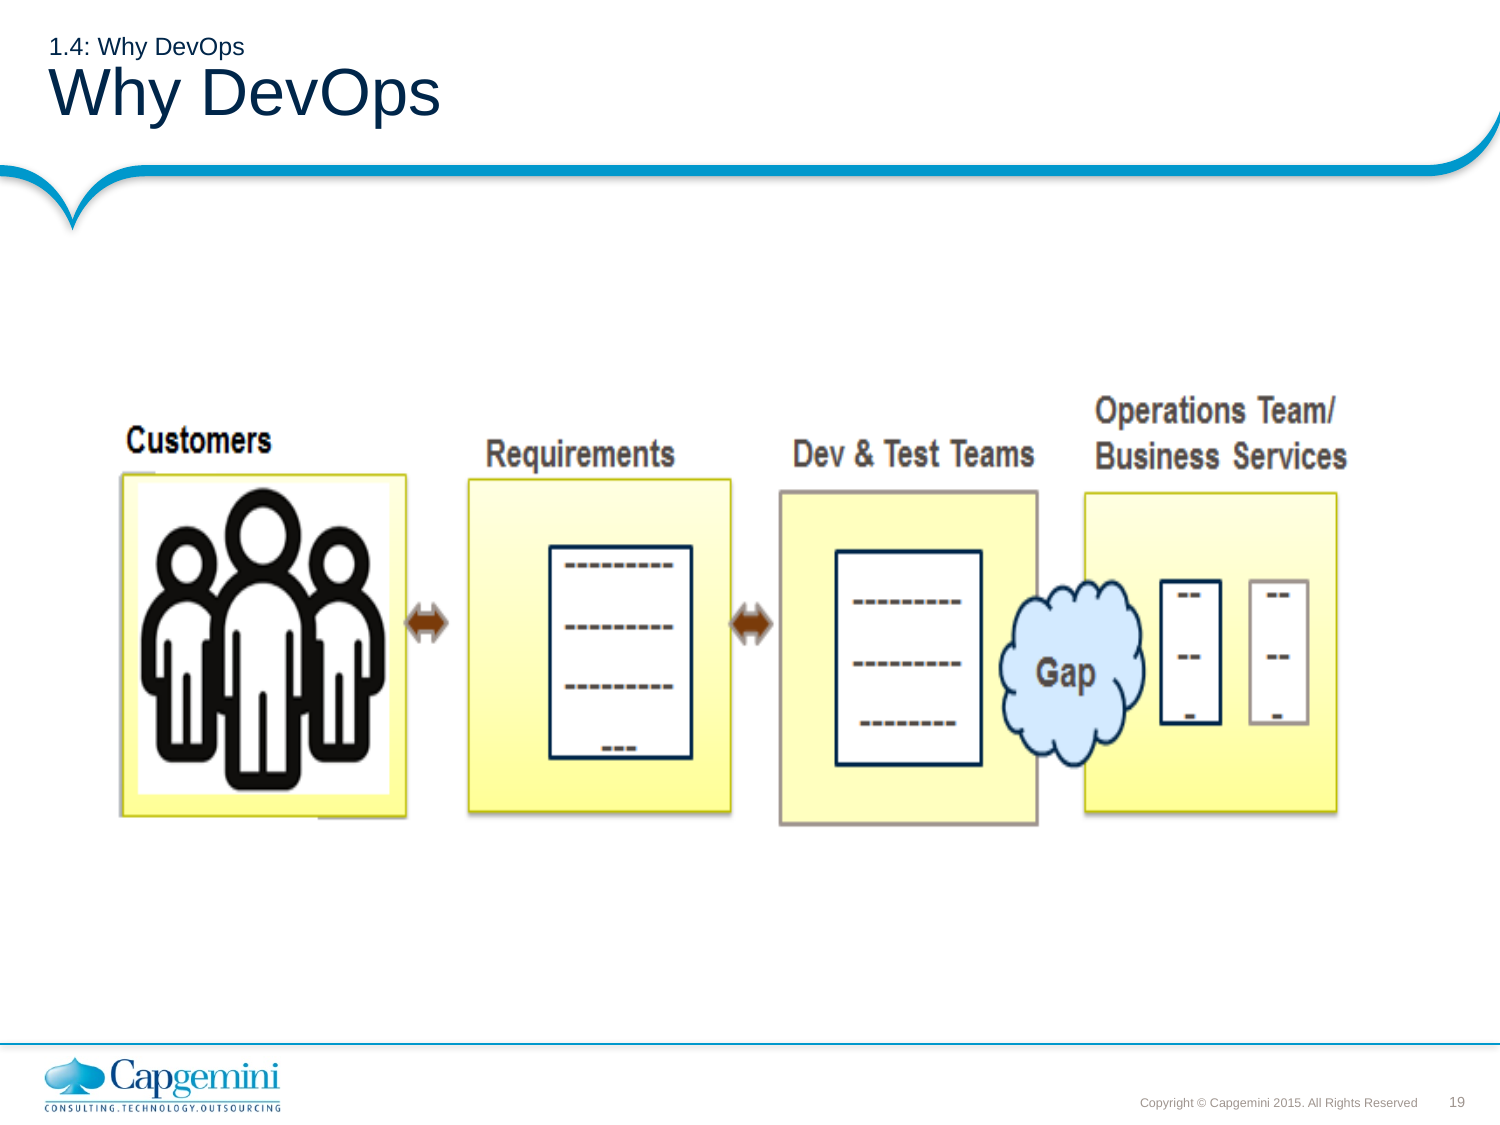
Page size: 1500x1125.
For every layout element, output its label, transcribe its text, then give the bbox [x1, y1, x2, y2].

title 1.4: Why DevOps Why DevOps [0, 0, 1500, 165]
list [65, 258, 1350, 905]
picture [44, 1056, 281, 1113]
